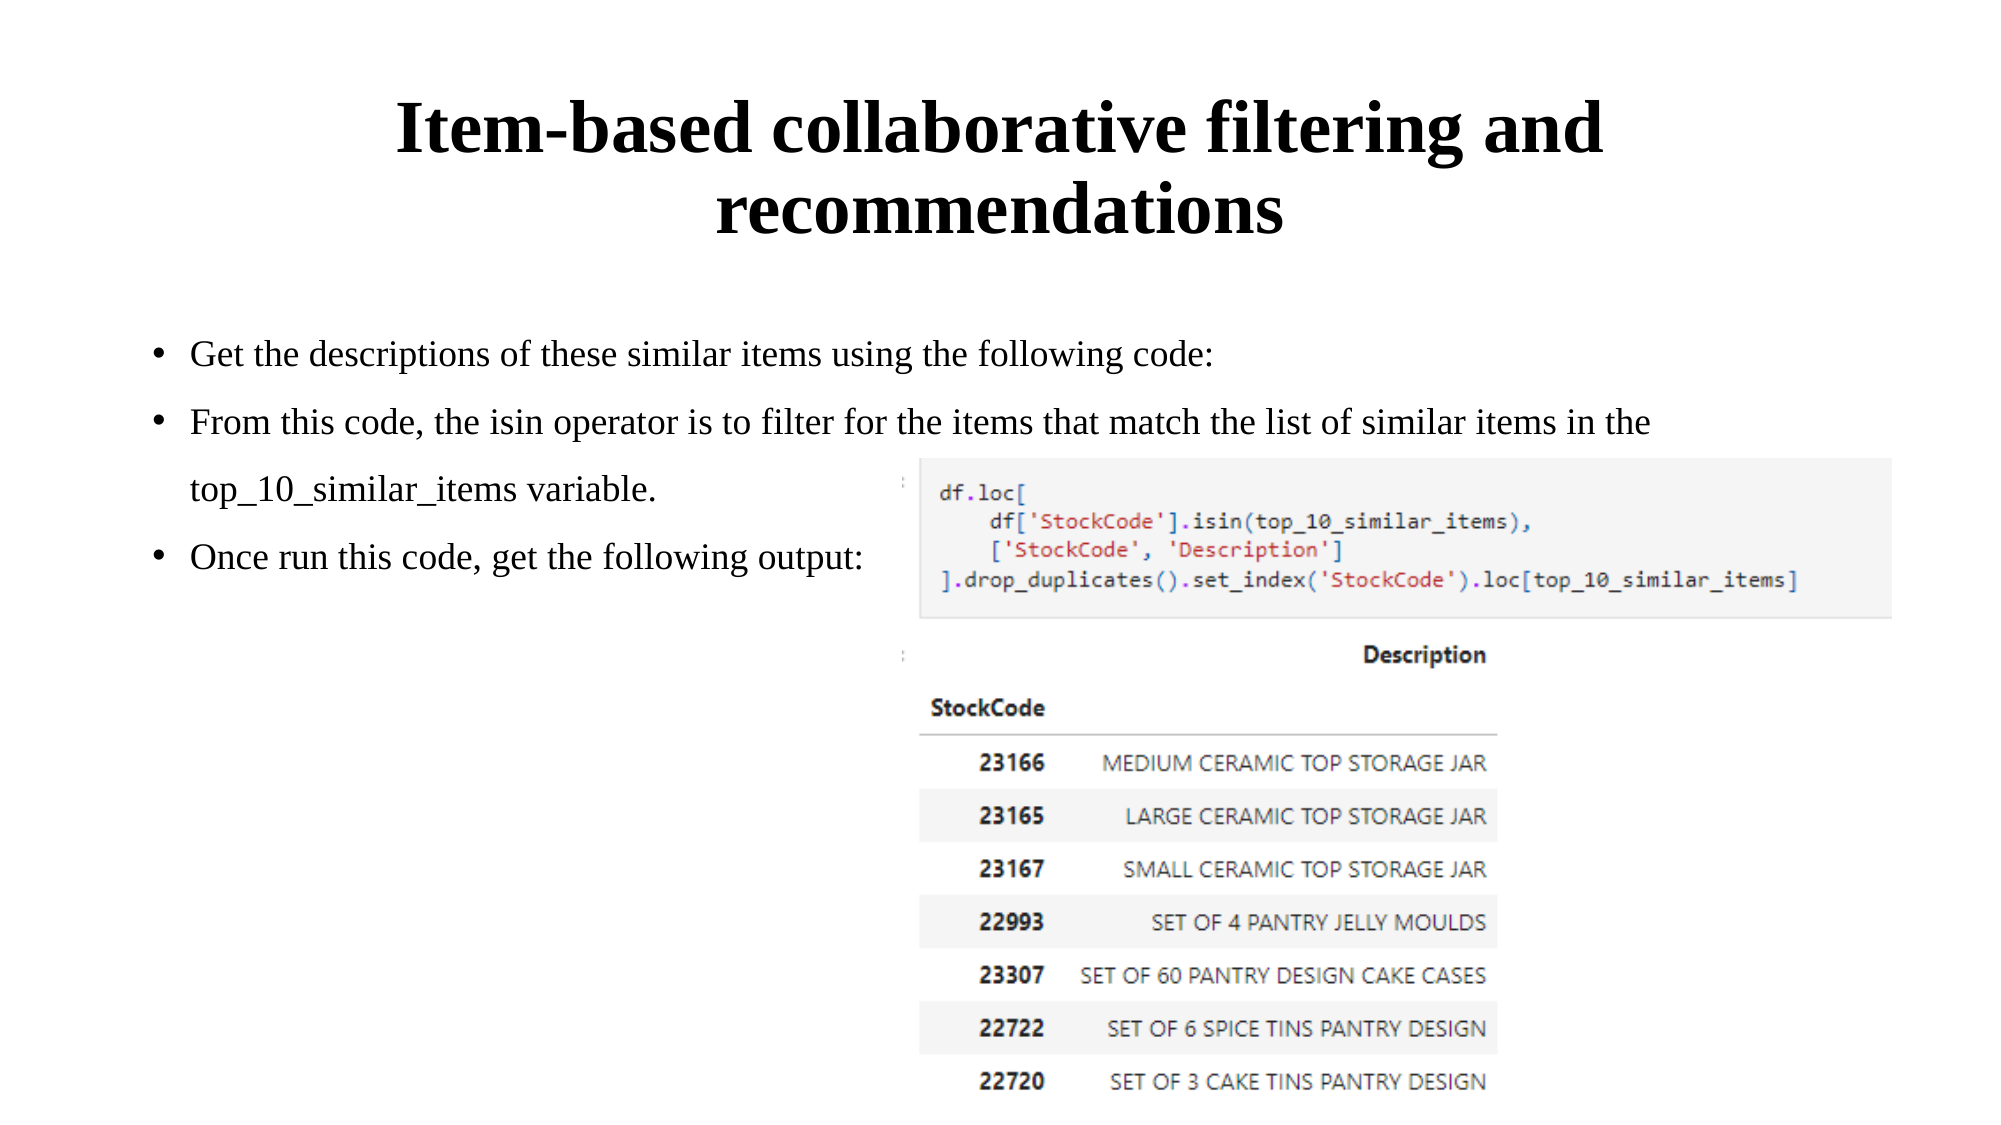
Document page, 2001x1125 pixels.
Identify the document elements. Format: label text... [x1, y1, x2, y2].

list Get the descriptions of these similar items using the following code: From this code, the isin operator is to filter for the items that match the list of similar items in the top_10_similar_items variable. Once run this code, get the following output: [137, 299, 1863, 1014]
picture [902, 458, 1892, 1106]
title Item-based collaborative filtering and recommendations [137, 59, 1863, 278]
